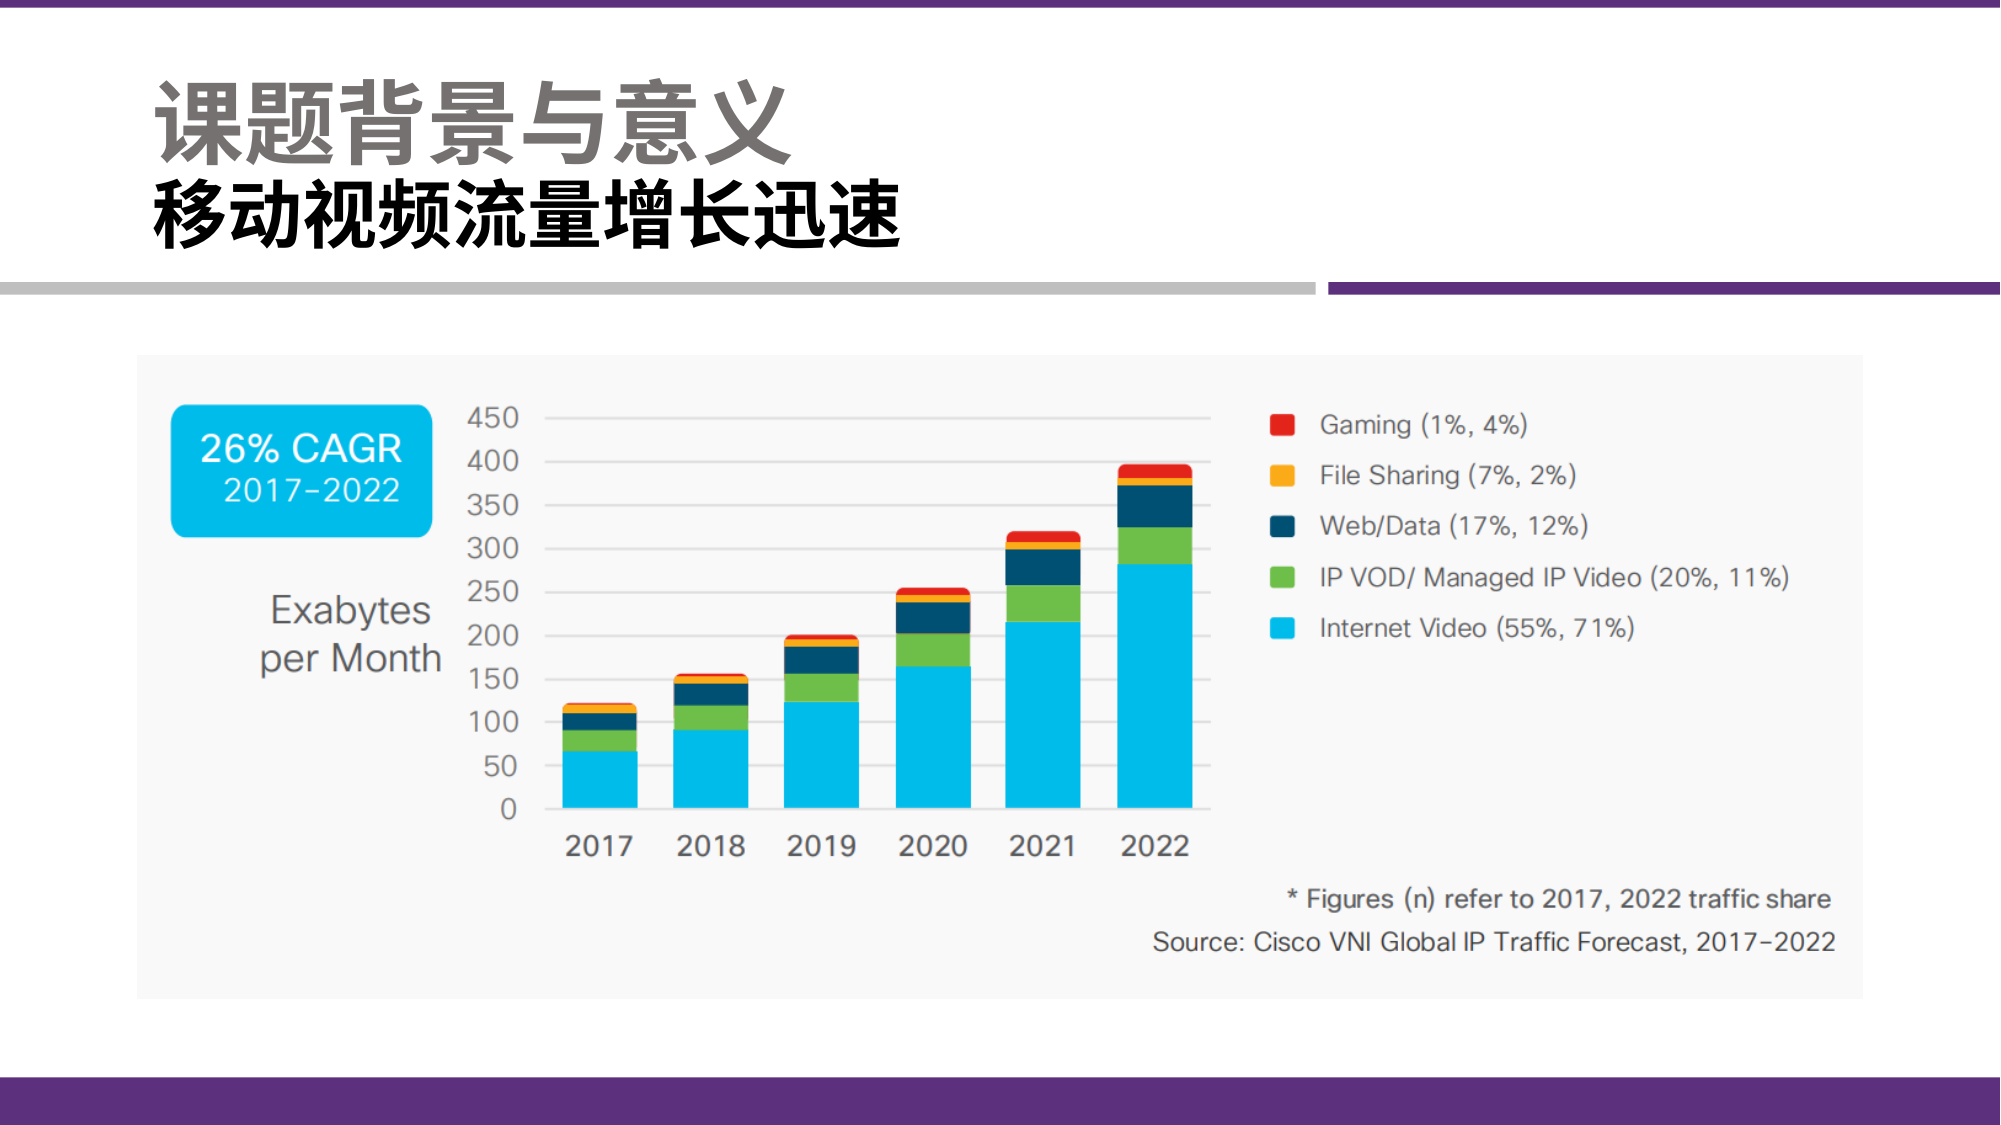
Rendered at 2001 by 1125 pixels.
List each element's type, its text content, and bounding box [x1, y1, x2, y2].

title 课题背景与意义 移动视频流量增长迅速 [137, 59, 1863, 278]
text_box [0, 1076, 2000, 1125]
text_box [0, 282, 2000, 295]
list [137, 355, 1863, 999]
text_box [0, 0, 2000, 9]
